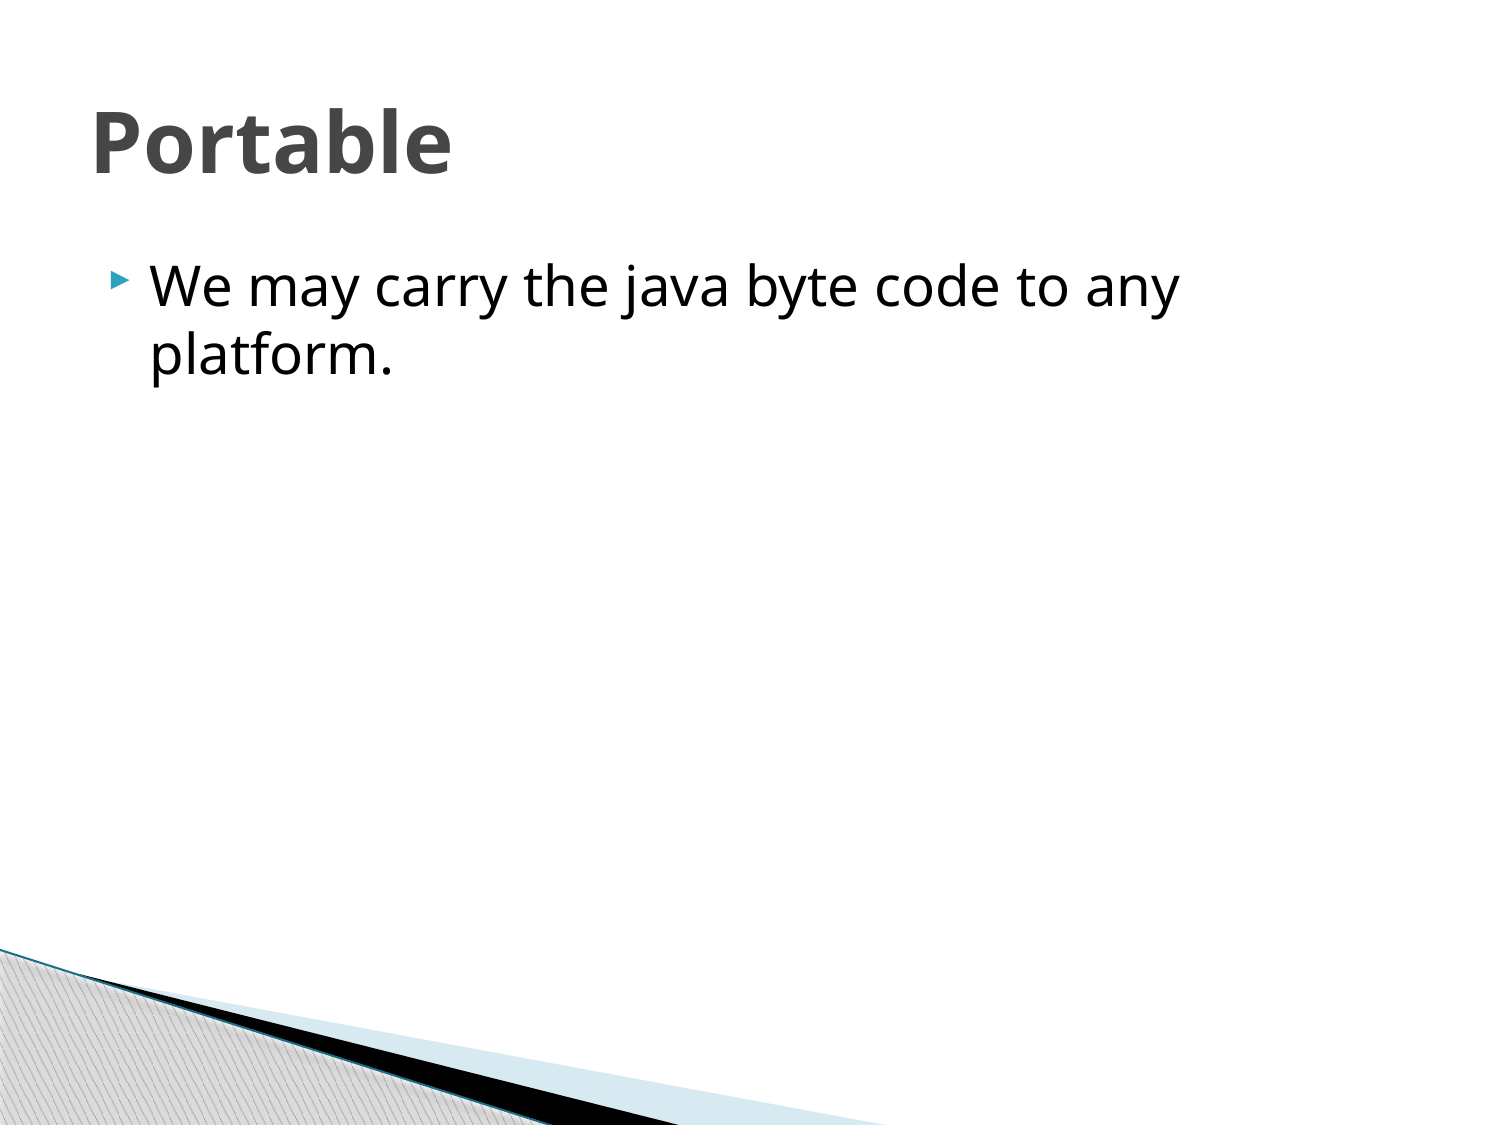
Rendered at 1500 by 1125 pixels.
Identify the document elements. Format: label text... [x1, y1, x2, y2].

title Portable [75, 45, 1425, 233]
list We may carry the java byte code to any platform. [75, 243, 1425, 986]
